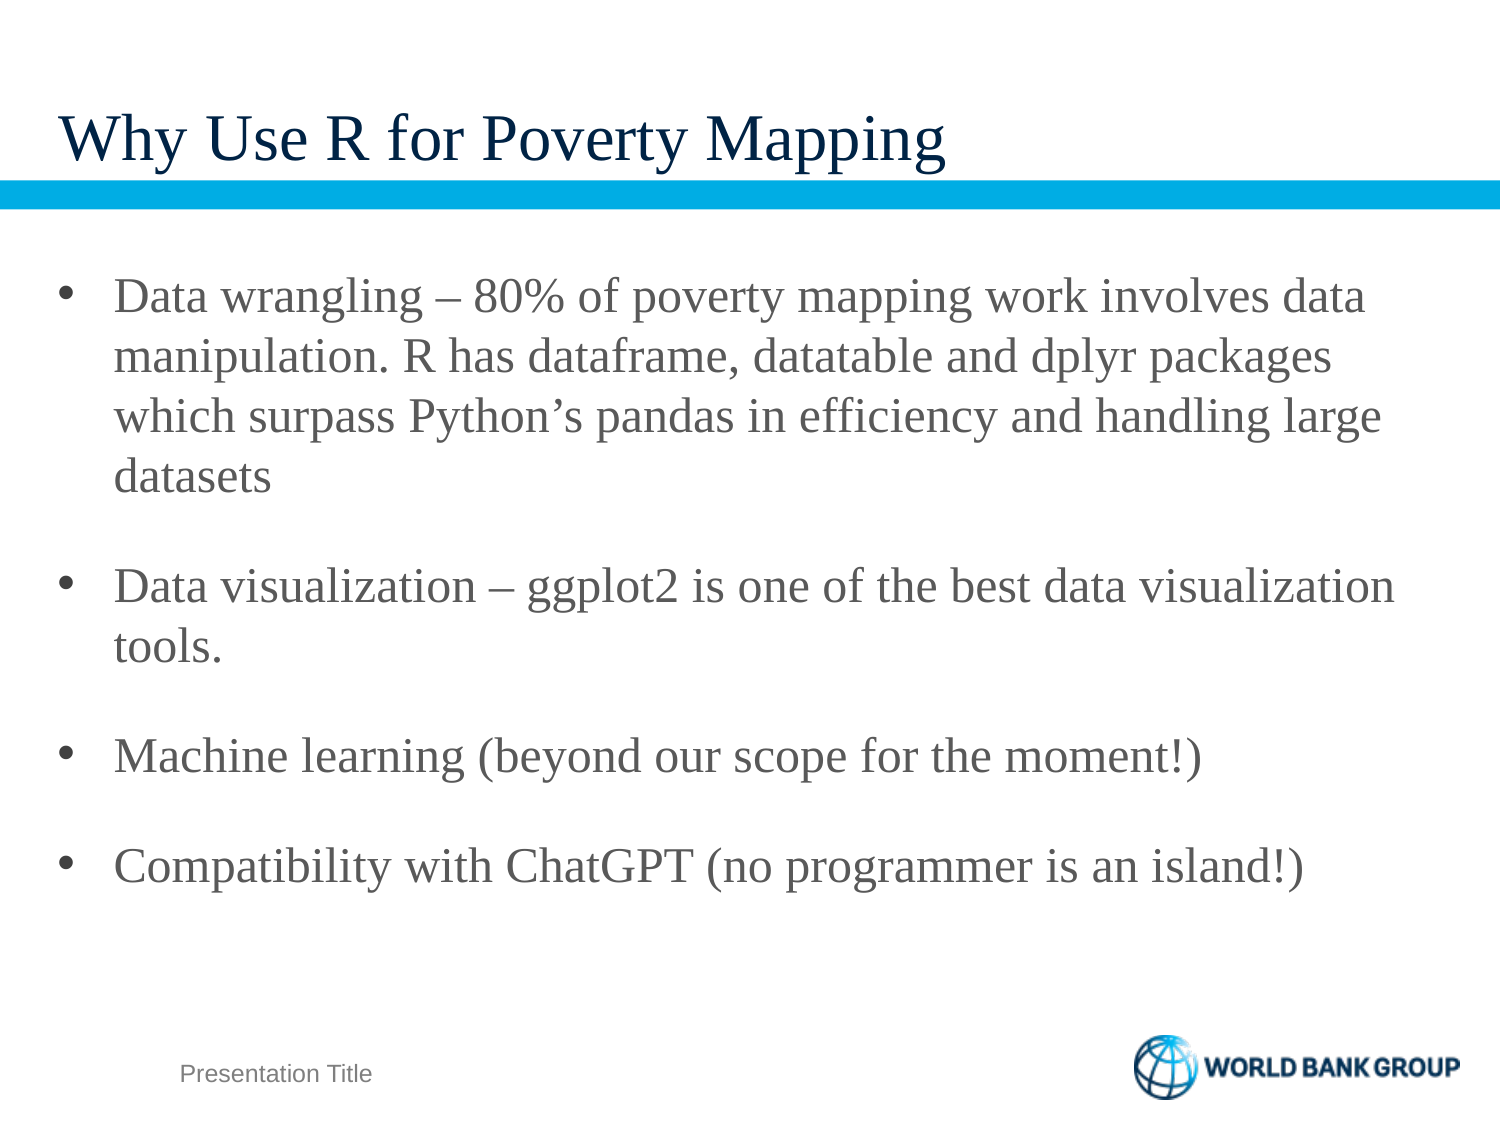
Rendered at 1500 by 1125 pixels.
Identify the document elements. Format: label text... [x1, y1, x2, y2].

footer Presentation Title [164, 1042, 1101, 1103]
picture [1134, 1035, 1460, 1100]
title Why Use R for Poverty Mapping [58, 49, 1447, 174]
list Data wrangling – 80% of poverty mapping work involves data manipulation. R has dataframe, datatable and dplyr packages which surpass Python’s pandas in efficiency and handling large datasets Data visualization – ggplot2 is one of the best data visualization tools. Machine learning (beyond our scope for the moment!) Compatibility with ChatGPT (no programmer is an island!) [57, 261, 1449, 1020]
